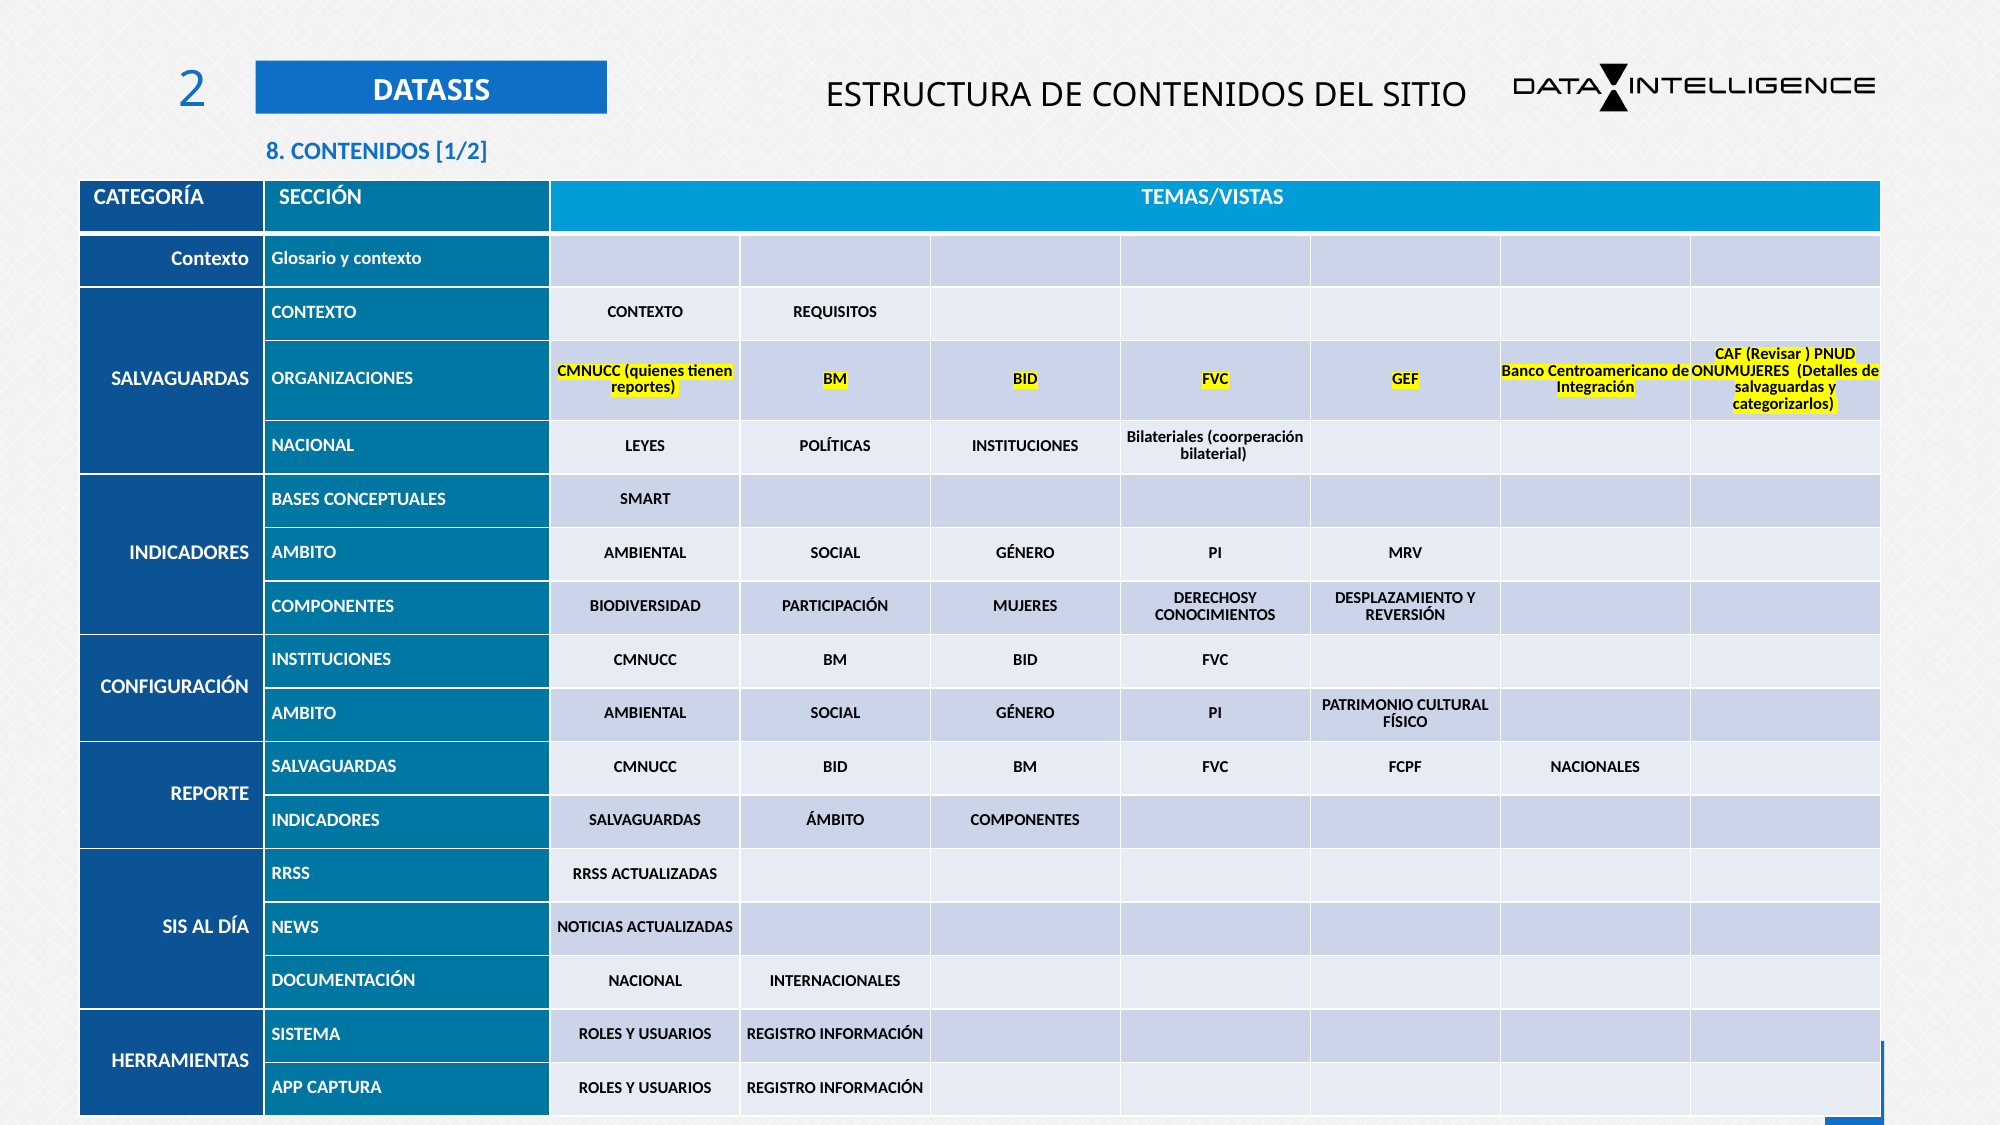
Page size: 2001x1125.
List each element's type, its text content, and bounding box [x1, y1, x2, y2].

table_cell BID [931, 341, 1120, 420]
table_cell SISTEMA [265, 1010, 549, 1062]
table_cell ROLES Y USUARIOS [551, 1063, 739, 1115]
table_cell [1501, 236, 1690, 286]
table_cell [1311, 956, 1500, 1008]
table_cell DOCUMENTACIÓN [265, 956, 549, 1008]
table_cell Contexto [80, 236, 263, 286]
table_cell [1501, 288, 1690, 340]
table_cell [1501, 582, 1690, 634]
table_cell [1121, 956, 1310, 1008]
table_cell BASES CONCEPTUALES [265, 475, 549, 527]
table_cell NOTICIAS ACTUALIZADAS [551, 903, 739, 955]
table_cell [1501, 475, 1690, 527]
table_cell [1501, 849, 1690, 901]
table_cell MRV [1311, 528, 1500, 580]
table_cell SOCIAL [741, 689, 930, 741]
table_cell PARTICIPACIÓN [741, 582, 930, 634]
table_cell INTERNACIONALES [741, 956, 930, 1008]
table_cell [1691, 1010, 1880, 1062]
table_cell DESPLAZAMIENTO Y REVERSIÓN [1311, 582, 1500, 634]
table_cell [1121, 1010, 1310, 1062]
picture [1490, 42, 1899, 131]
table_cell ROLES Y USUARIOS [551, 1010, 739, 1062]
table_cell POLÍTICAS [741, 421, 930, 473]
table_cell [741, 903, 930, 955]
table_cell [1311, 849, 1500, 901]
table_cell LEYES [551, 421, 739, 473]
table_cell CMNUCC (quienes tienen reportes) [551, 341, 739, 420]
table_cell [1501, 956, 1690, 1008]
table_cell [1311, 288, 1500, 340]
table_cell DERECHOSY CONOCIMIENTOS [1121, 582, 1310, 634]
table_cell [931, 288, 1120, 340]
table_cell [1691, 635, 1880, 687]
table_cell [931, 475, 1120, 527]
text_box 7 [1881, 1050, 1899, 1100]
table_cell FVC [1121, 341, 1310, 420]
table_cell SIS AL DÍA [80, 849, 263, 1008]
table_cell REGISTRO INFORMACIÓN [741, 1010, 930, 1062]
table_cell [1691, 1063, 1880, 1115]
table_cell [931, 236, 1120, 286]
table_cell [1121, 288, 1310, 340]
table_cell BID [741, 742, 930, 794]
table_cell SMART [551, 475, 739, 527]
table_cell APP CAPTURA [265, 1063, 549, 1115]
table_cell [1311, 1063, 1500, 1115]
table_cell BID [931, 635, 1120, 687]
table_cell [1691, 849, 1880, 901]
table_cell [931, 903, 1120, 955]
table_cell [1311, 796, 1500, 848]
table_cell [1691, 528, 1880, 580]
table_cell [1121, 475, 1310, 527]
table_cell [931, 1010, 1120, 1062]
table_cell [741, 475, 930, 527]
table_cell GÉNERO [931, 528, 1120, 580]
table_cell [1691, 421, 1880, 473]
table_cell [1121, 849, 1310, 901]
table_cell INDICADORES [80, 475, 263, 634]
table_cell SALVAGUARDAS [80, 288, 263, 473]
table_cell [1121, 903, 1310, 955]
table_cell [1121, 236, 1310, 286]
text_box DATASIS [255, 60, 607, 114]
table_cell [1121, 796, 1310, 848]
table_cell COMPONENTES [265, 582, 549, 634]
table_cell CAF (Revisar ) PNUD ONUMUJERES (Detalles de salvaguardas y categorizarlos) [1691, 341, 1880, 420]
table_cell BM [741, 635, 930, 687]
table_cell REPORTE [80, 742, 263, 848]
text_box 8. CONTENIDOS [1/2] [251, 127, 996, 172]
table_cell [1501, 796, 1690, 848]
table_cell INSTITUCIONES [931, 421, 1120, 473]
table_cell FVC [1121, 742, 1310, 794]
table_cell NACIONALES [1501, 742, 1690, 794]
table_cell [931, 1063, 1120, 1115]
table_cell AMBITO [265, 689, 549, 741]
table_cell [1691, 288, 1880, 340]
table_cell INSTITUCIONES [265, 635, 549, 687]
table_cell [1691, 956, 1880, 1008]
table_cell CONFIGURACIÓN [80, 635, 263, 741]
table_cell [1501, 903, 1690, 955]
table_cell HERRAMIENTAS [80, 1010, 263, 1115]
table_cell MUJERES [931, 582, 1120, 634]
table_cell FVC [1121, 635, 1310, 687]
table_cell [1501, 635, 1690, 687]
table_cell NEWS [265, 903, 549, 955]
table_cell ORGANIZACIONES [265, 341, 549, 420]
table_cell [1501, 1010, 1690, 1062]
table_cell [1691, 796, 1880, 848]
table_cell ÁMBITO [741, 796, 930, 848]
table_cell Banco Centroamericano de Integración [1501, 341, 1690, 420]
text_box 2 [88, 48, 222, 124]
table_cell SOCIAL [741, 528, 930, 580]
table_cell [1311, 236, 1500, 286]
table_cell PI [1121, 689, 1310, 741]
table_cell NACIONAL [551, 956, 739, 1008]
table_cell AMBITO [265, 528, 549, 580]
table_cell BIODIVERSIDAD [551, 582, 739, 634]
table_cell CMNUCC [551, 635, 739, 687]
table_header CATEGORÍA [80, 181, 263, 231]
table_cell [1311, 475, 1500, 527]
table_cell [741, 849, 930, 901]
table_cell GEF [1311, 341, 1500, 420]
table_cell [1501, 421, 1690, 473]
table_cell CONTEXTO [265, 288, 549, 340]
table_header SECCIÓN [265, 181, 549, 231]
table_cell BM [741, 341, 930, 420]
title ESTRUCTURA DE CONTENIDOS DEL SITIO [117, 42, 1882, 173]
table_cell BM [931, 742, 1120, 794]
table_cell [1691, 582, 1880, 634]
table_cell REQUISITOS [741, 288, 930, 340]
table_header TEMAS/VISTAS [551, 181, 1880, 231]
table_cell [1311, 1010, 1500, 1062]
table_cell [551, 236, 739, 286]
table_cell [1691, 689, 1880, 741]
table_cell [1501, 528, 1690, 580]
table_cell CONTEXTO [551, 288, 739, 340]
table_cell [1501, 1063, 1690, 1115]
table_cell NACIONAL [265, 421, 549, 473]
table_cell Bilateriales (coorperación bilaterial) [1121, 421, 1310, 473]
table_cell GÉNERO [931, 689, 1120, 741]
table_cell CMNUCC [551, 742, 739, 794]
table_cell [931, 849, 1120, 901]
table_cell Glosario y contexto [265, 236, 549, 286]
table_cell [1691, 742, 1880, 794]
table_cell [1311, 903, 1500, 955]
table_cell [1501, 689, 1690, 741]
table_cell PATRIMONIO CULTURAL FÍSICO [1311, 689, 1500, 741]
table_cell [1311, 421, 1500, 473]
table_cell SALVAGUARDAS [551, 796, 739, 848]
table_cell AMBIENTAL [551, 689, 739, 741]
table_cell [741, 236, 930, 286]
table_cell RRSS [265, 849, 549, 901]
table_cell PI [1121, 528, 1310, 580]
table_cell COMPONENTES [931, 796, 1120, 848]
table_cell AMBIENTAL [551, 528, 739, 580]
table_cell [1311, 635, 1500, 687]
table_cell REGISTRO INFORMACIÓN [741, 1063, 930, 1115]
table_cell RRSS ACTUALIZADAS [551, 849, 739, 901]
table_cell [1691, 903, 1880, 955]
table_cell FCPF [1311, 742, 1500, 794]
table_cell [1691, 236, 1880, 286]
table_cell [1691, 475, 1880, 527]
table_cell INDICADORES [265, 796, 549, 848]
table_cell [1121, 1063, 1310, 1115]
table_cell SALVAGUARDAS [265, 742, 549, 794]
table_cell [931, 956, 1120, 1008]
